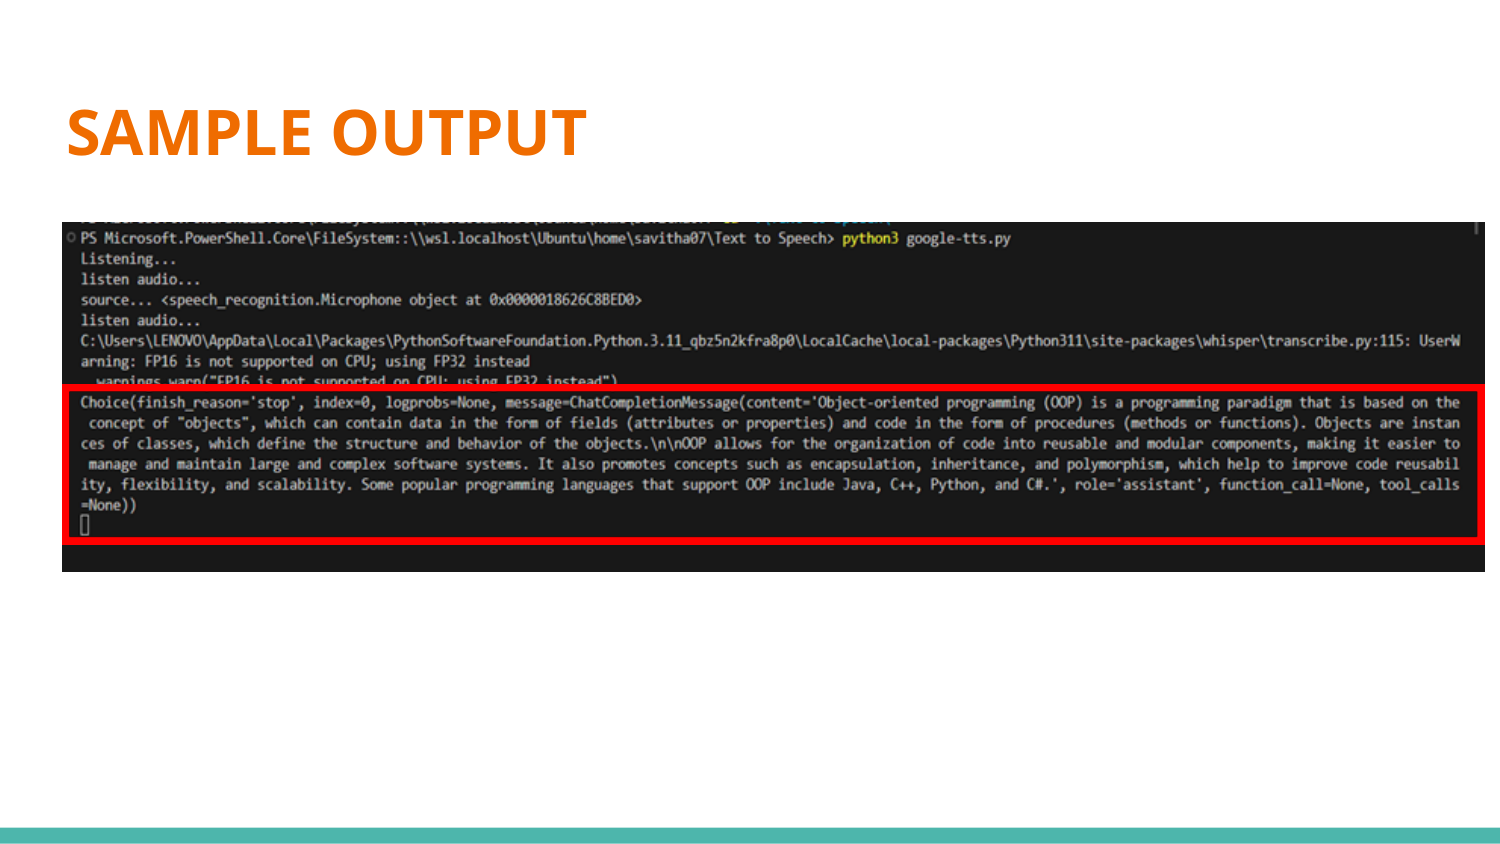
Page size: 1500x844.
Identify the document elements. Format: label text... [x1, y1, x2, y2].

title SAMPLE OUTPUT [51, 72, 1449, 189]
picture [61, 222, 1485, 572]
